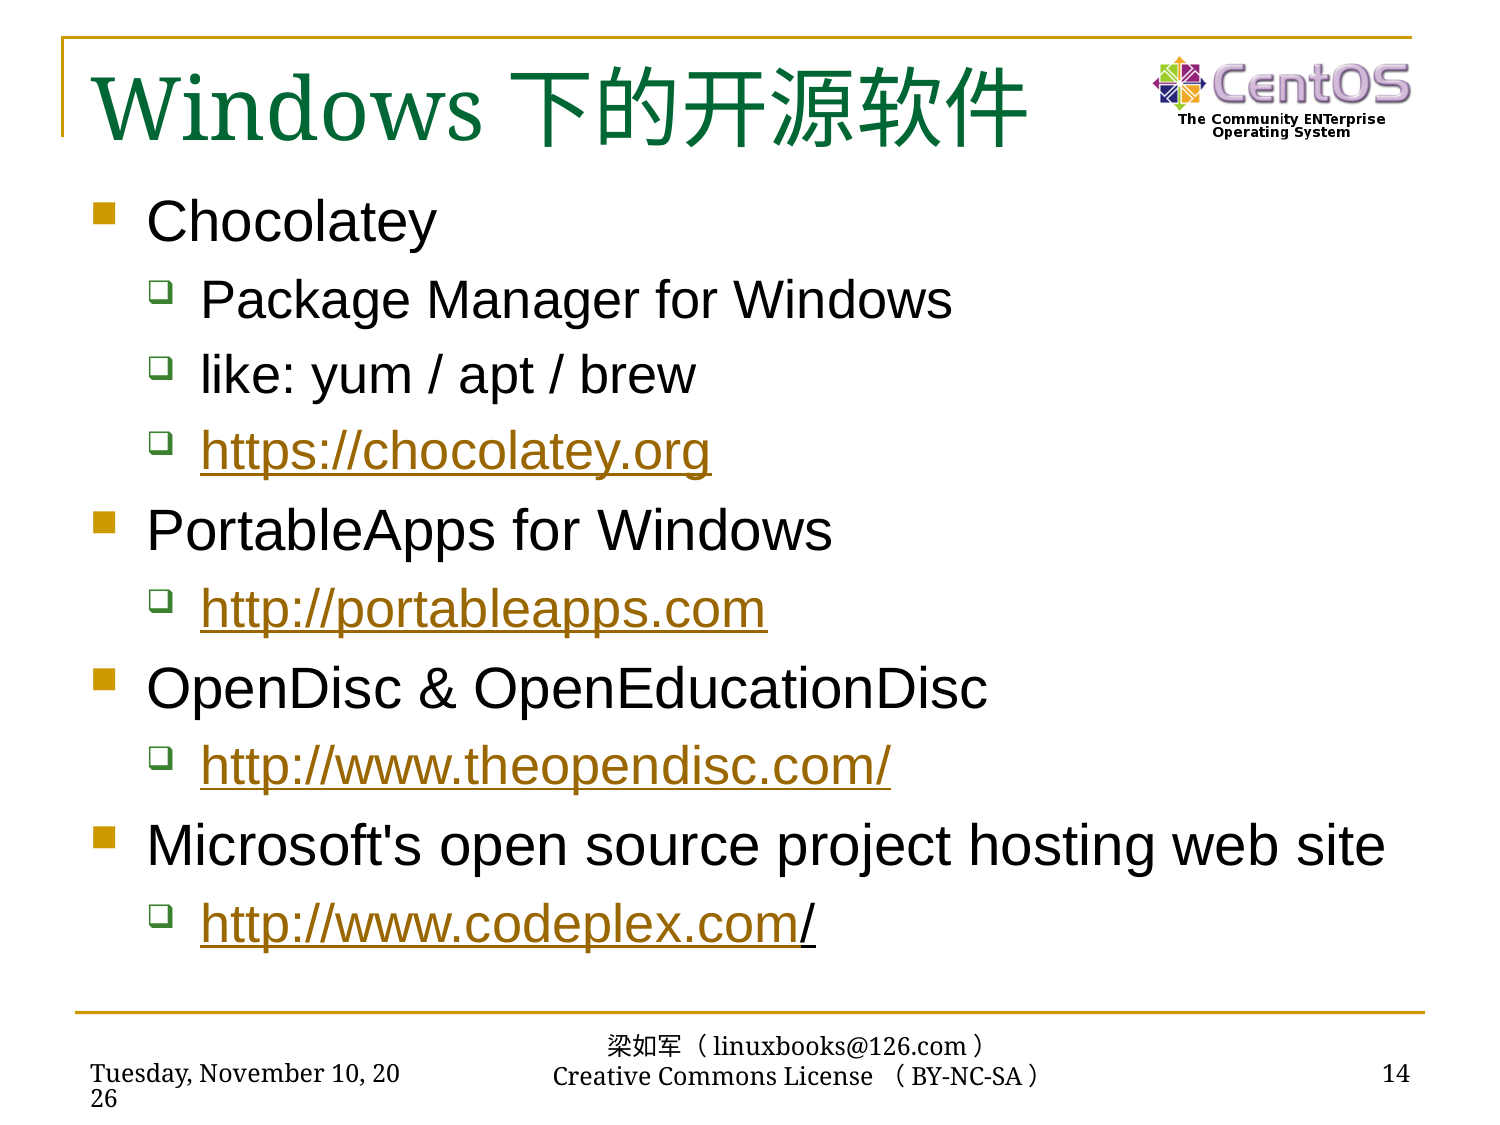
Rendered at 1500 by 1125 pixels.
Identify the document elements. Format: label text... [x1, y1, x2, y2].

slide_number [74, 1023, 426, 1100]
slide_number 14 [1074, 1023, 1426, 1100]
footer 梁如军（linuxbooks@126.com） Creative Commons License（BY-NC-SA） [359, 1022, 1247, 1099]
list Chocolatey Package Manager for Windows like: yum / apt / brew https://chocolatey.org PortableApps for Windows http://portableapps.com OpenDisc & OpenEducationDisc http://www.theopendisc.com/ Microsoft's open source project hosting web site http://www.codeplex.com/ [74, 175, 1426, 1006]
title Windows下的开源软件 [74, 45, 1426, 175]
